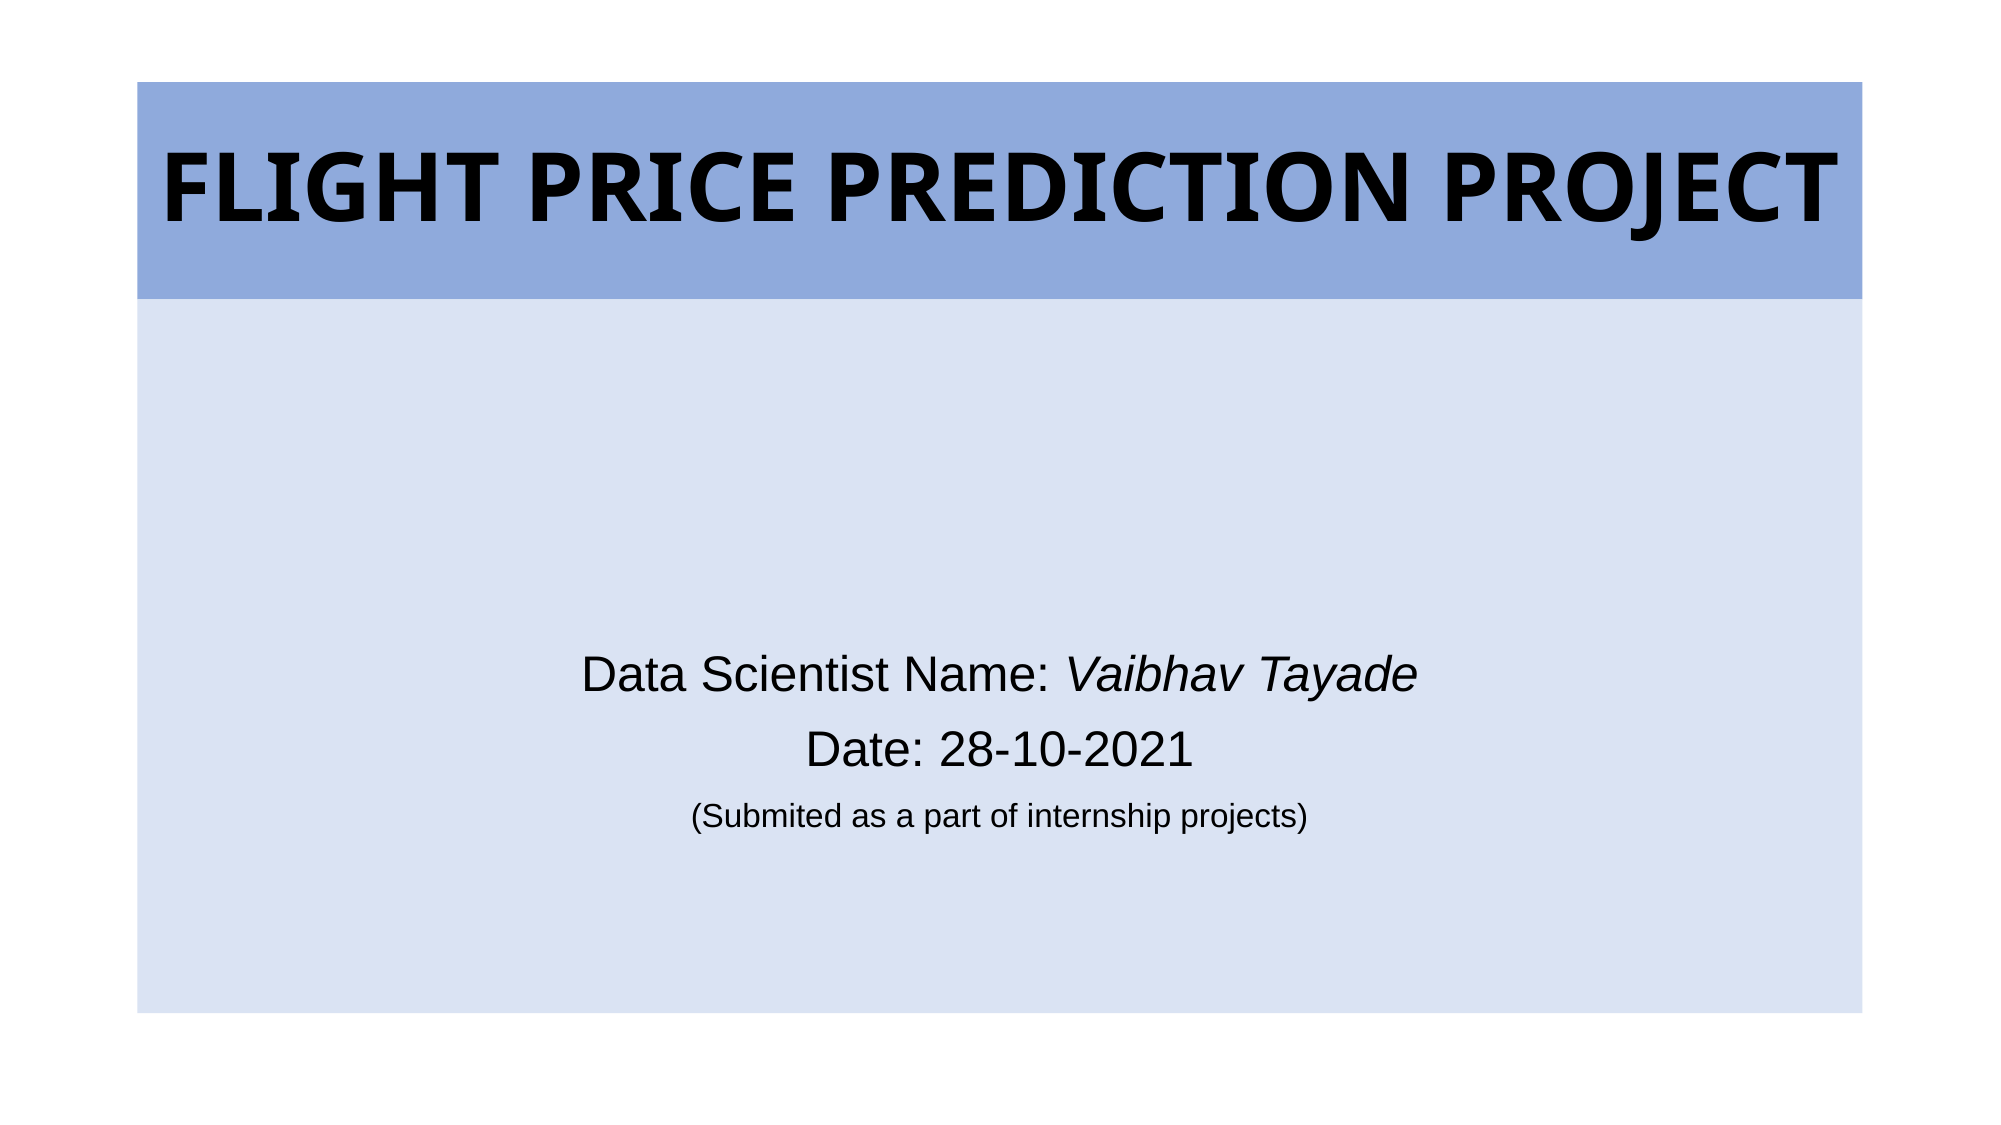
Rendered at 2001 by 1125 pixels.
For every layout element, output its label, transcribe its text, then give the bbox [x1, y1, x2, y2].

list Data Scientist Name: Vaibhav Tayade Date: 28-10-2021 (Submited as a part of internship projects) [137, 299, 1863, 1014]
title FLIGHT PRICE PREDICTION PROJECT [137, 82, 1863, 299]
